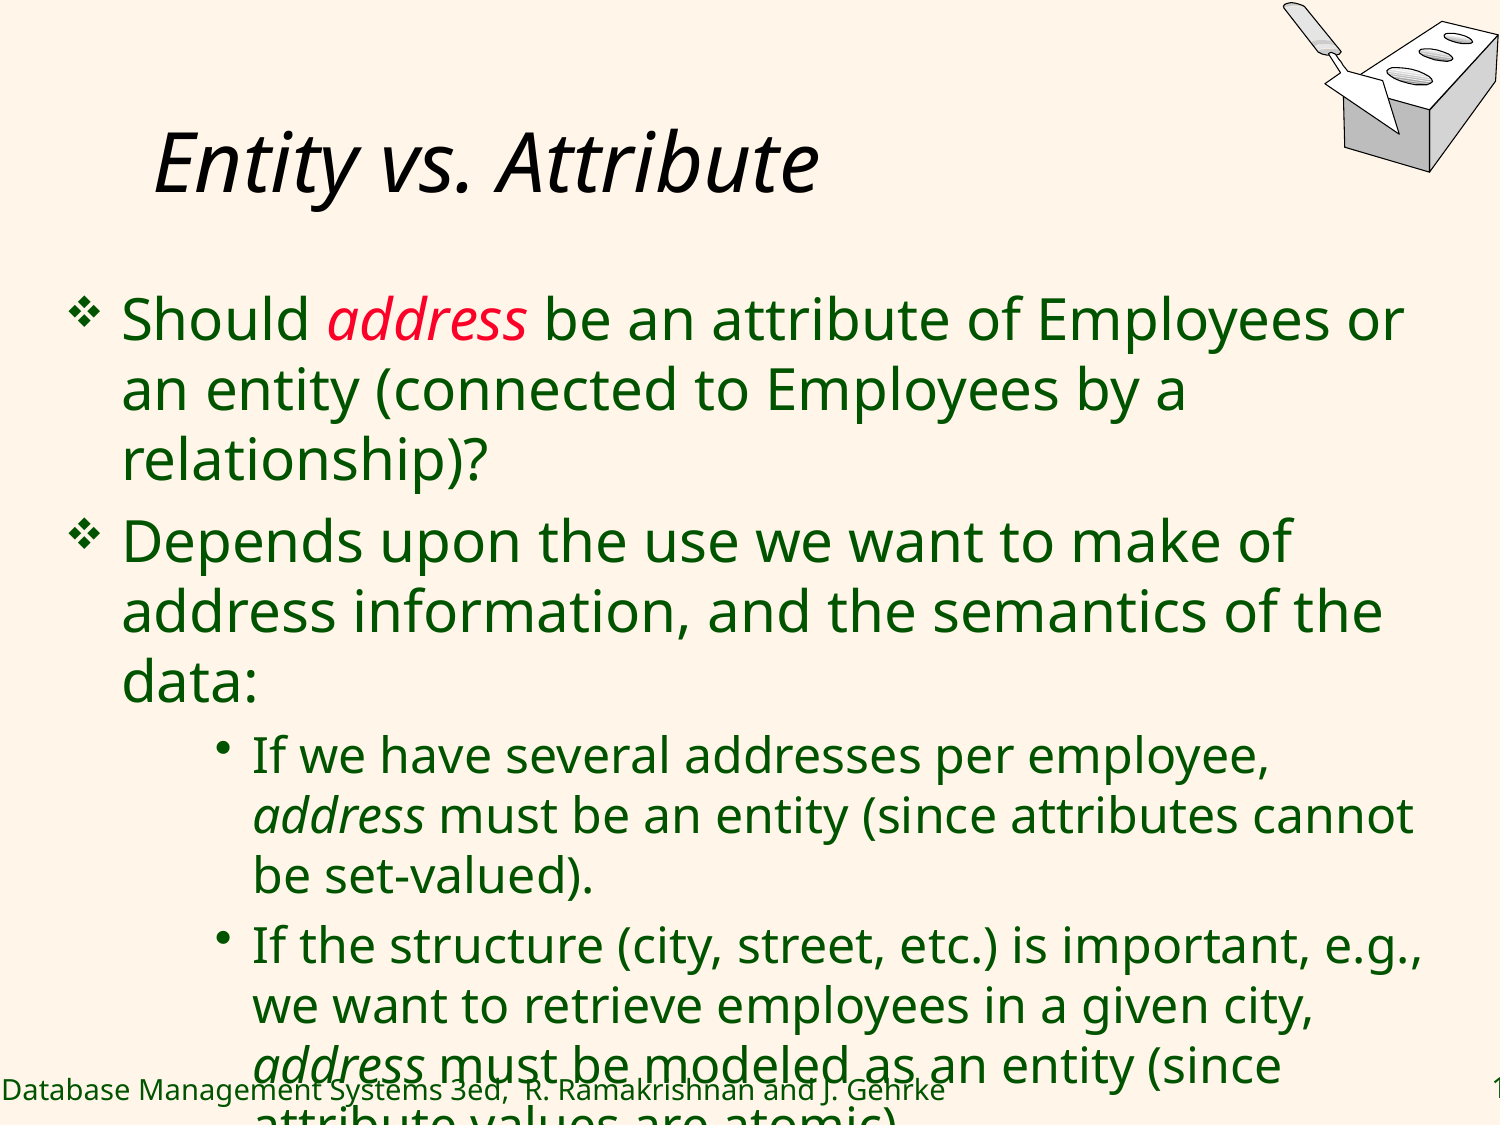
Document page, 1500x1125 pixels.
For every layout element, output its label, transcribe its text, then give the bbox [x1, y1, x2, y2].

title Entity vs. Attribute [137, 68, 1413, 250]
list Should address be an attribute of Employees or an entity (connected to Employees by a relationship)? Depends upon the use we want to make of address information, and the semantics of the data: If we have several addresses per employee, address must be an entity (since attributes cannot be set-valued). If the structure (city, street, etc.) is important, e.g., we want to retrieve employees in a given city, address must be modeled as an entity (since attribute values are atomic). [50, 275, 1463, 1075]
